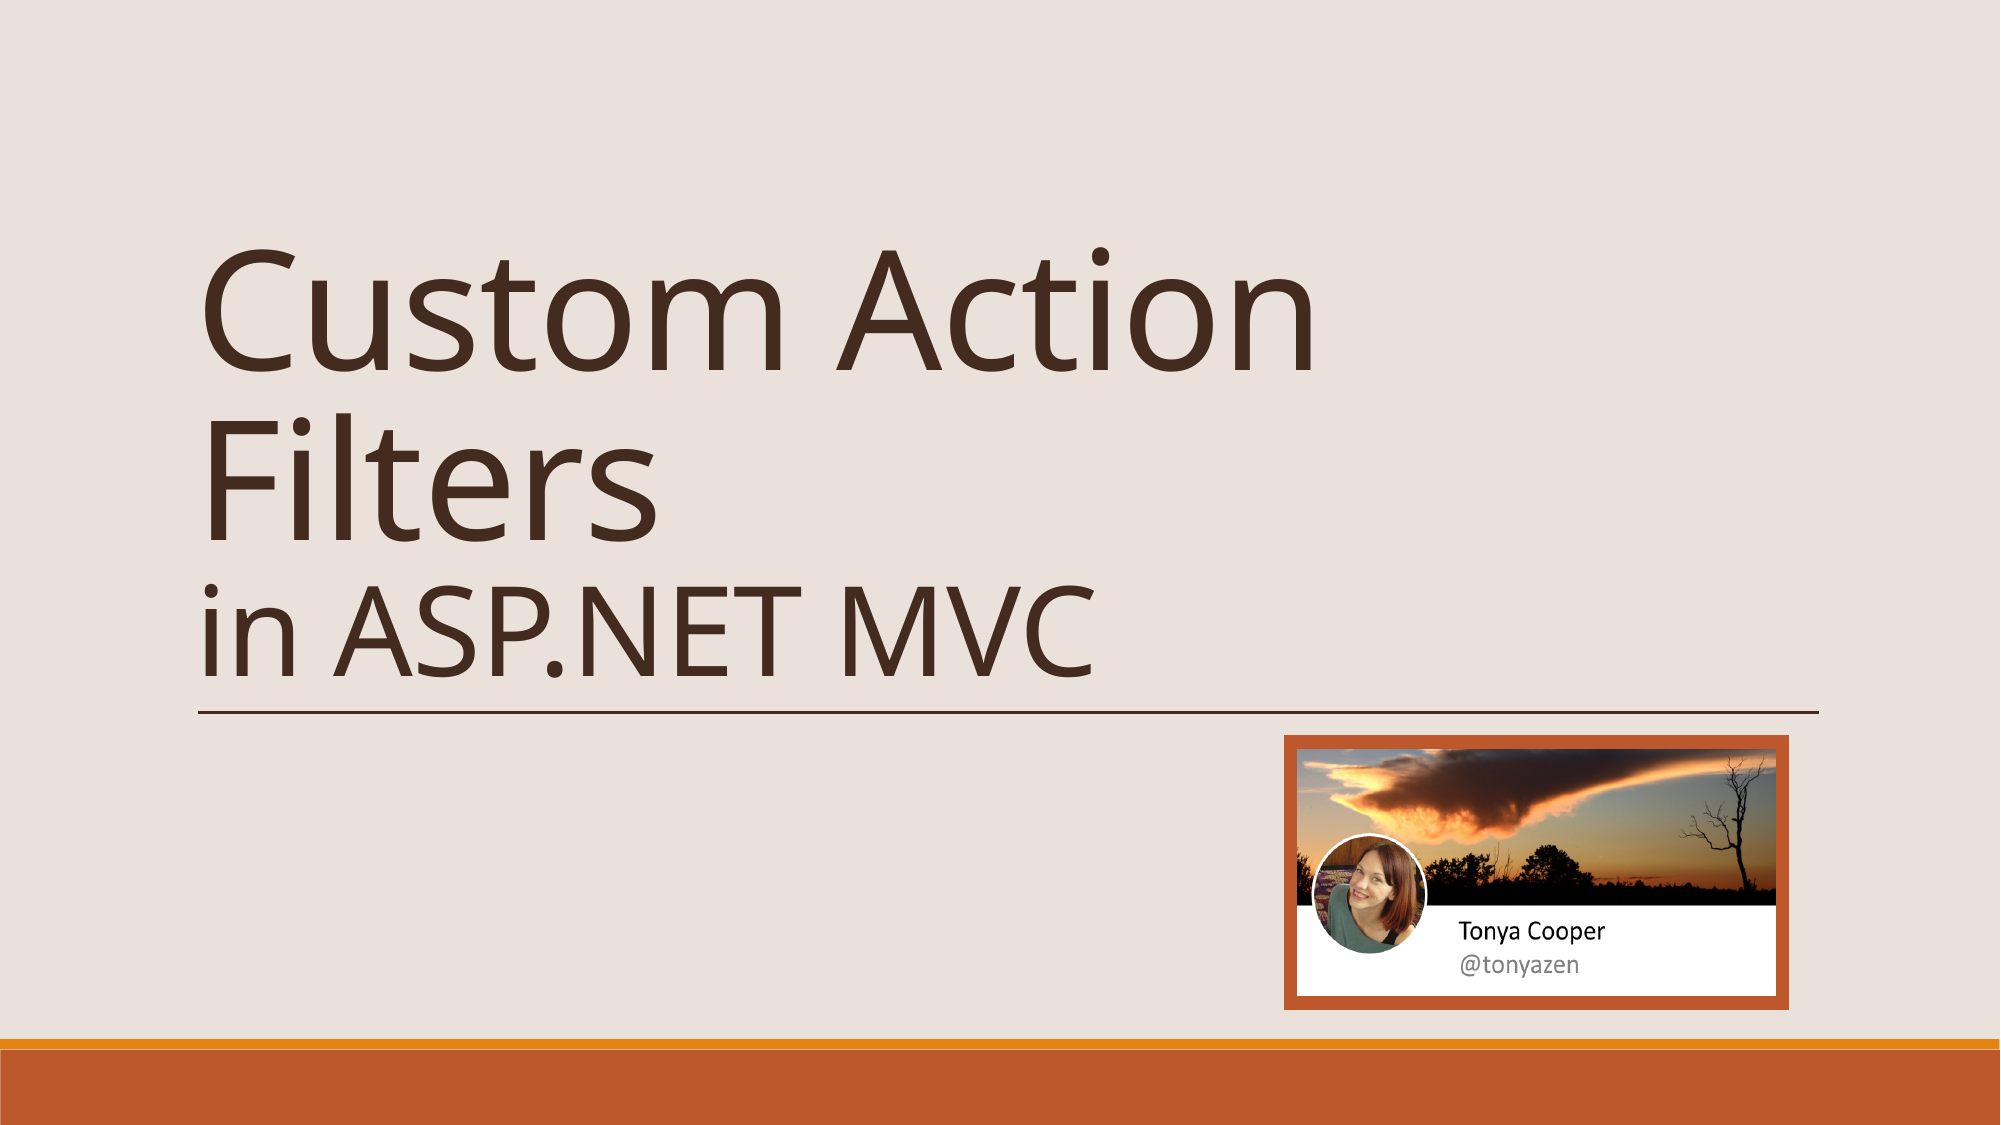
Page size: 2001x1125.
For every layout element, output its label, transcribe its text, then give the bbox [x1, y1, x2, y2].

picture [1288, 741, 1782, 1000]
title Custom Action Filters in ASP.NET MVC [180, 124, 1830, 710]
